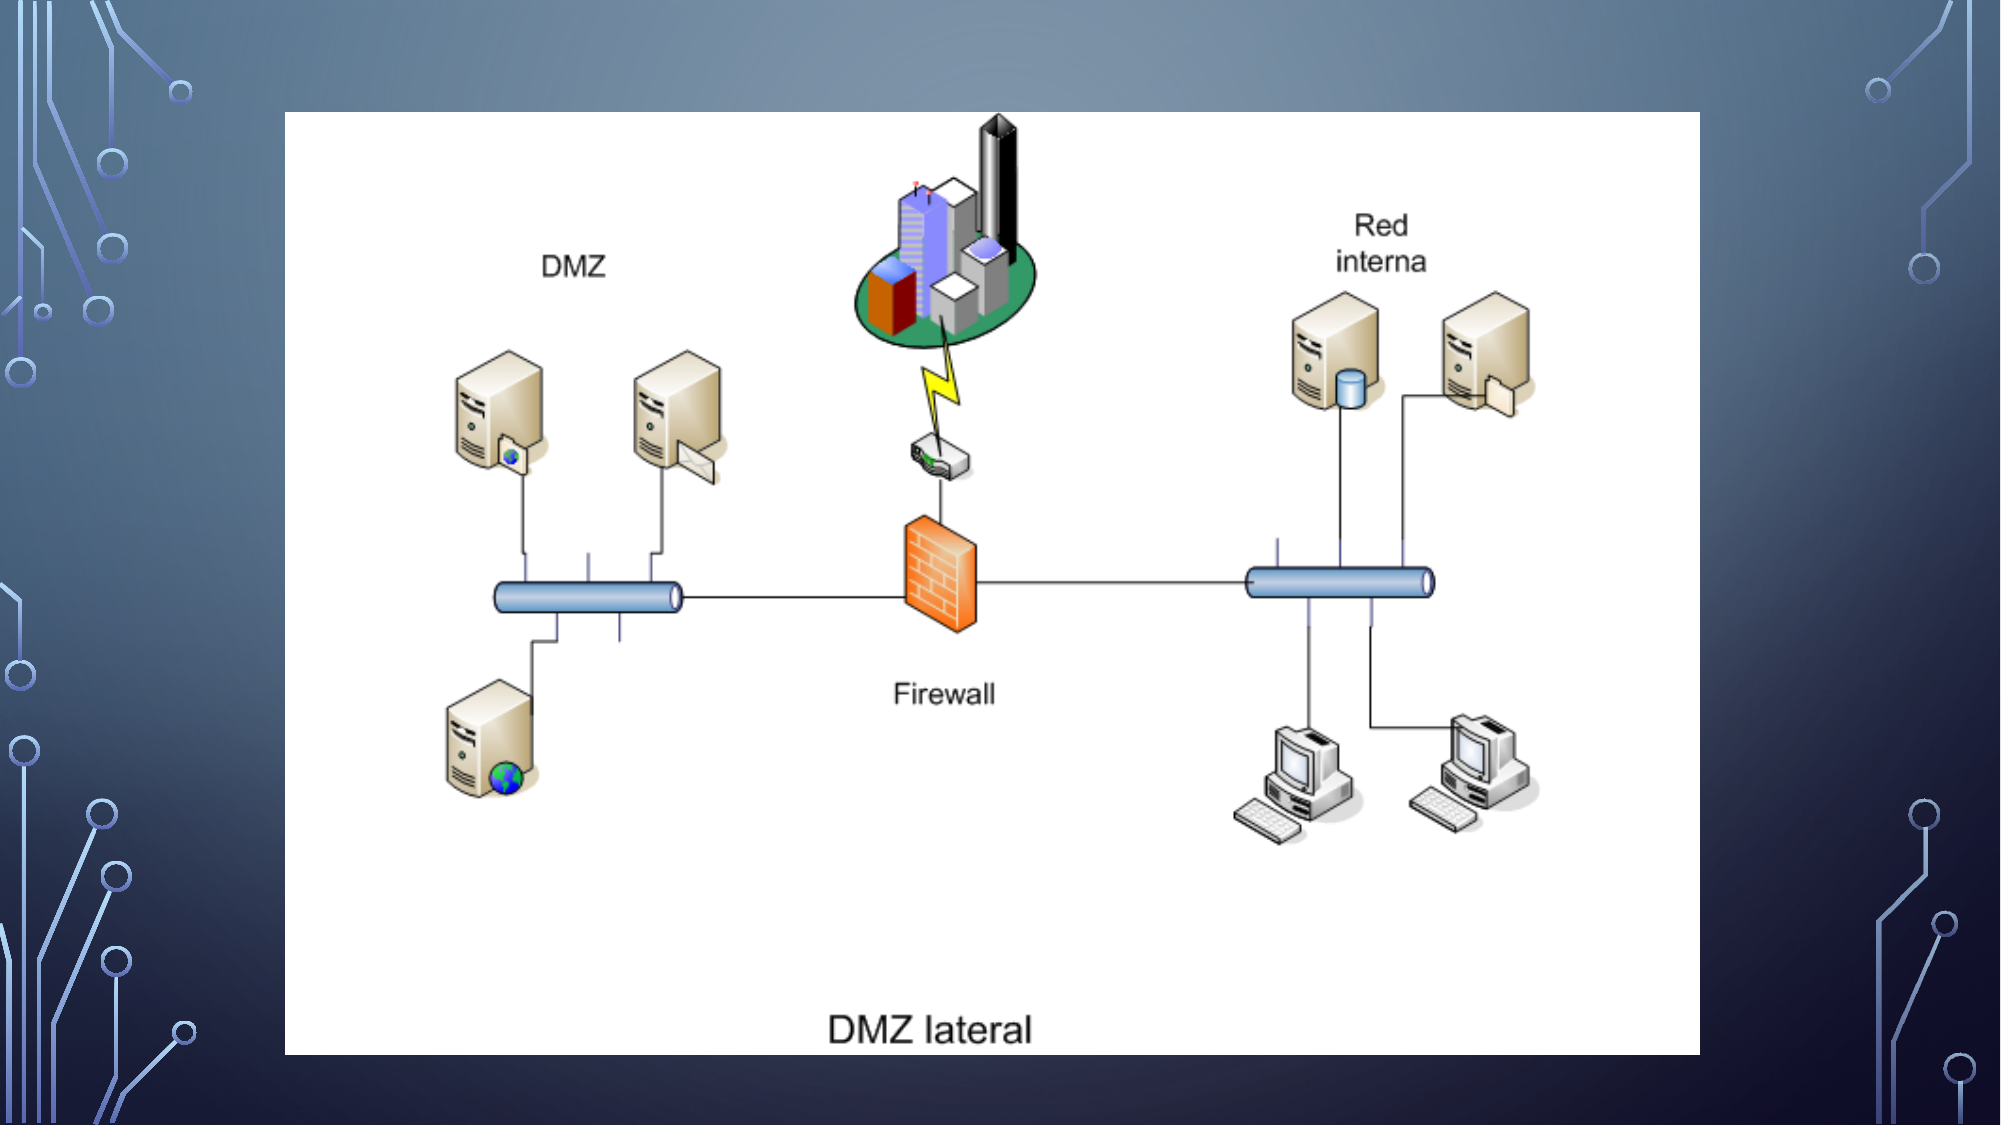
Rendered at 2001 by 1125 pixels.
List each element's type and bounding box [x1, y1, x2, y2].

list [285, 111, 1700, 1055]
